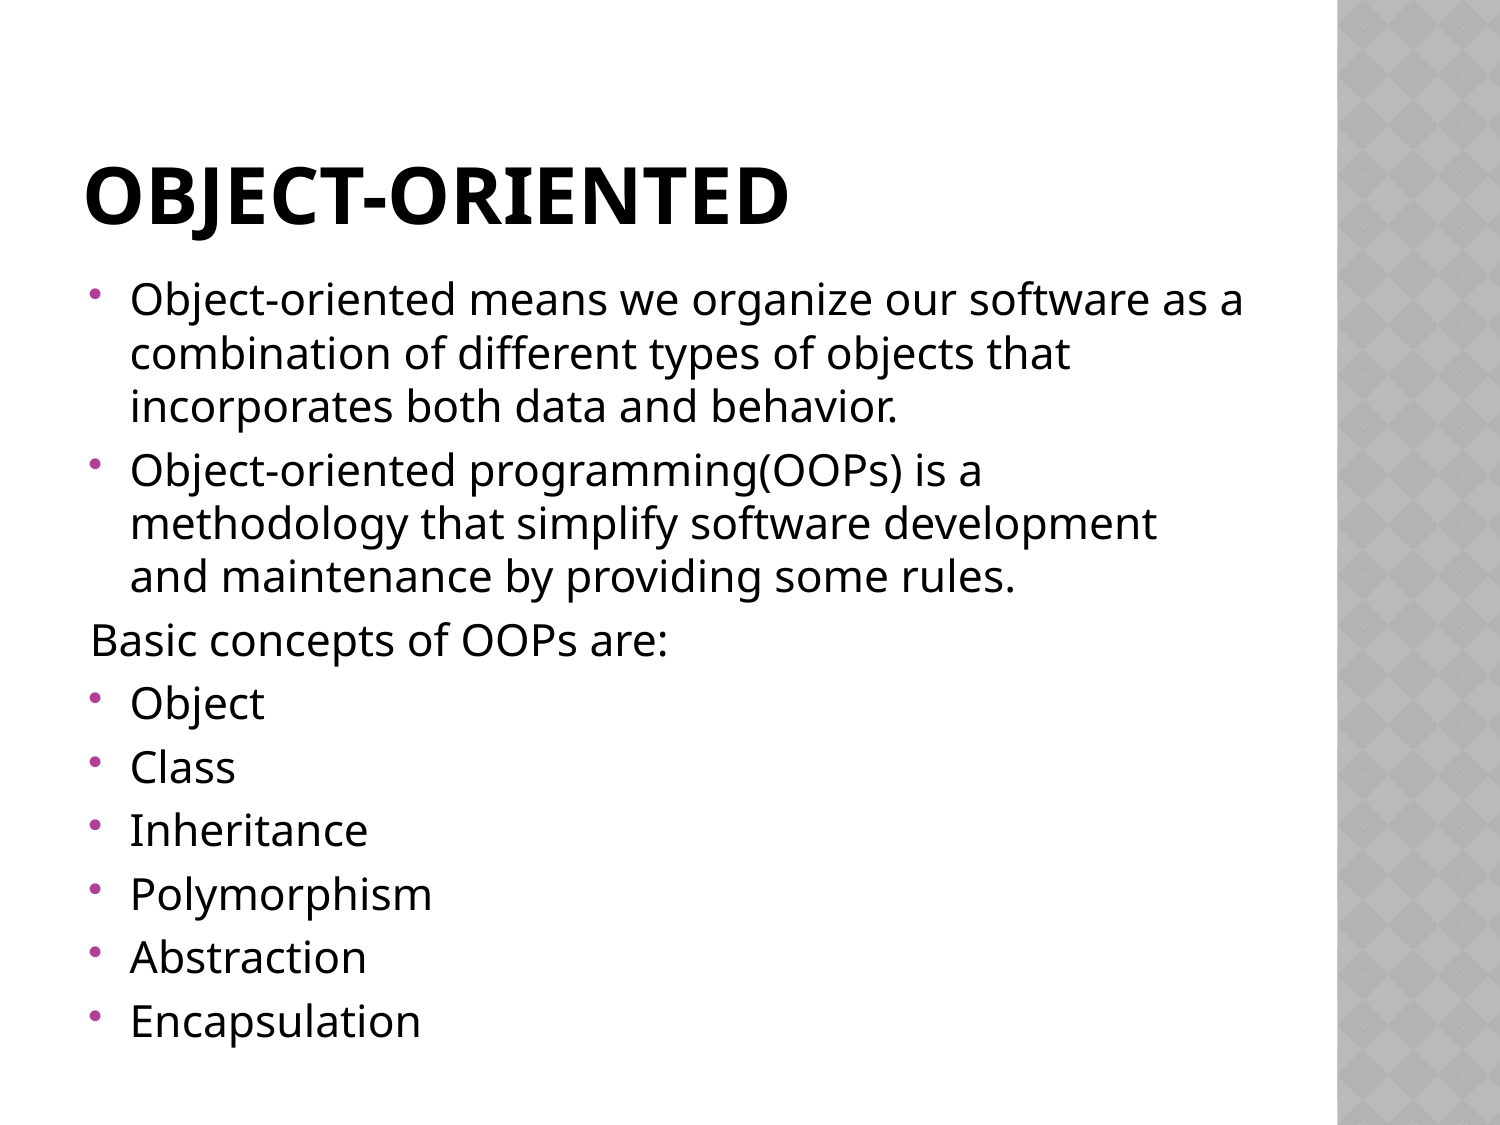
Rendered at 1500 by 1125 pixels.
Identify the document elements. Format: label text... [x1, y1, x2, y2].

list Object-oriented means we organize our software as a combination of different types of objects that incorporates both data and behavior. Object-oriented programming(OOPs) is a methodology that simplify software development and maintenance by providing some rules. Basic concepts of OOPs are: Object Class Inheritance Polymorphism Abstraction Encapsulation [75, 264, 1263, 1059]
title Object-oriented [75, 52, 1263, 240]
